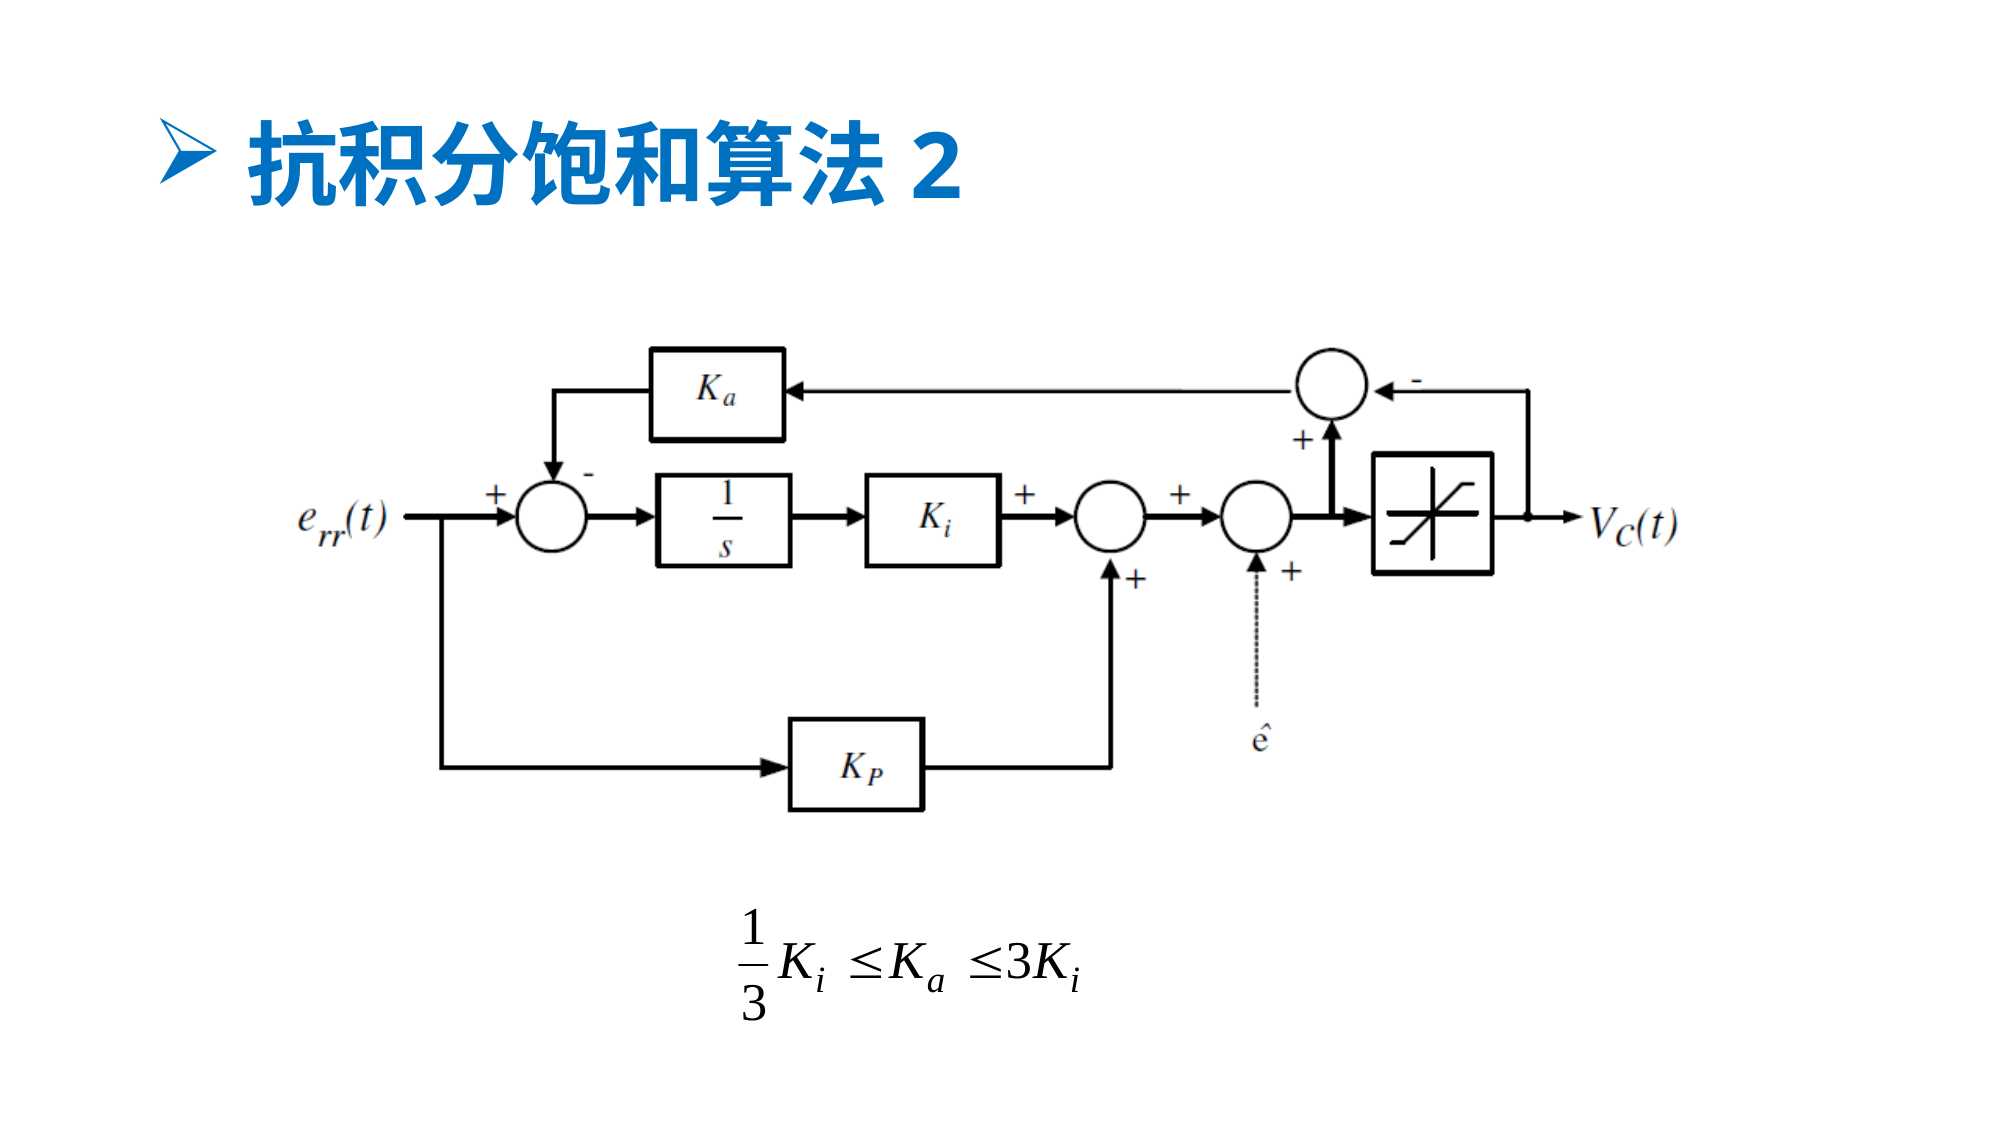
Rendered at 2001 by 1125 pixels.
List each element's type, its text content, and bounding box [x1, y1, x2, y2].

picture [266, 320, 1759, 825]
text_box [728, 887, 1094, 1037]
title 抗积分饱和算法2 [137, 59, 1863, 278]
